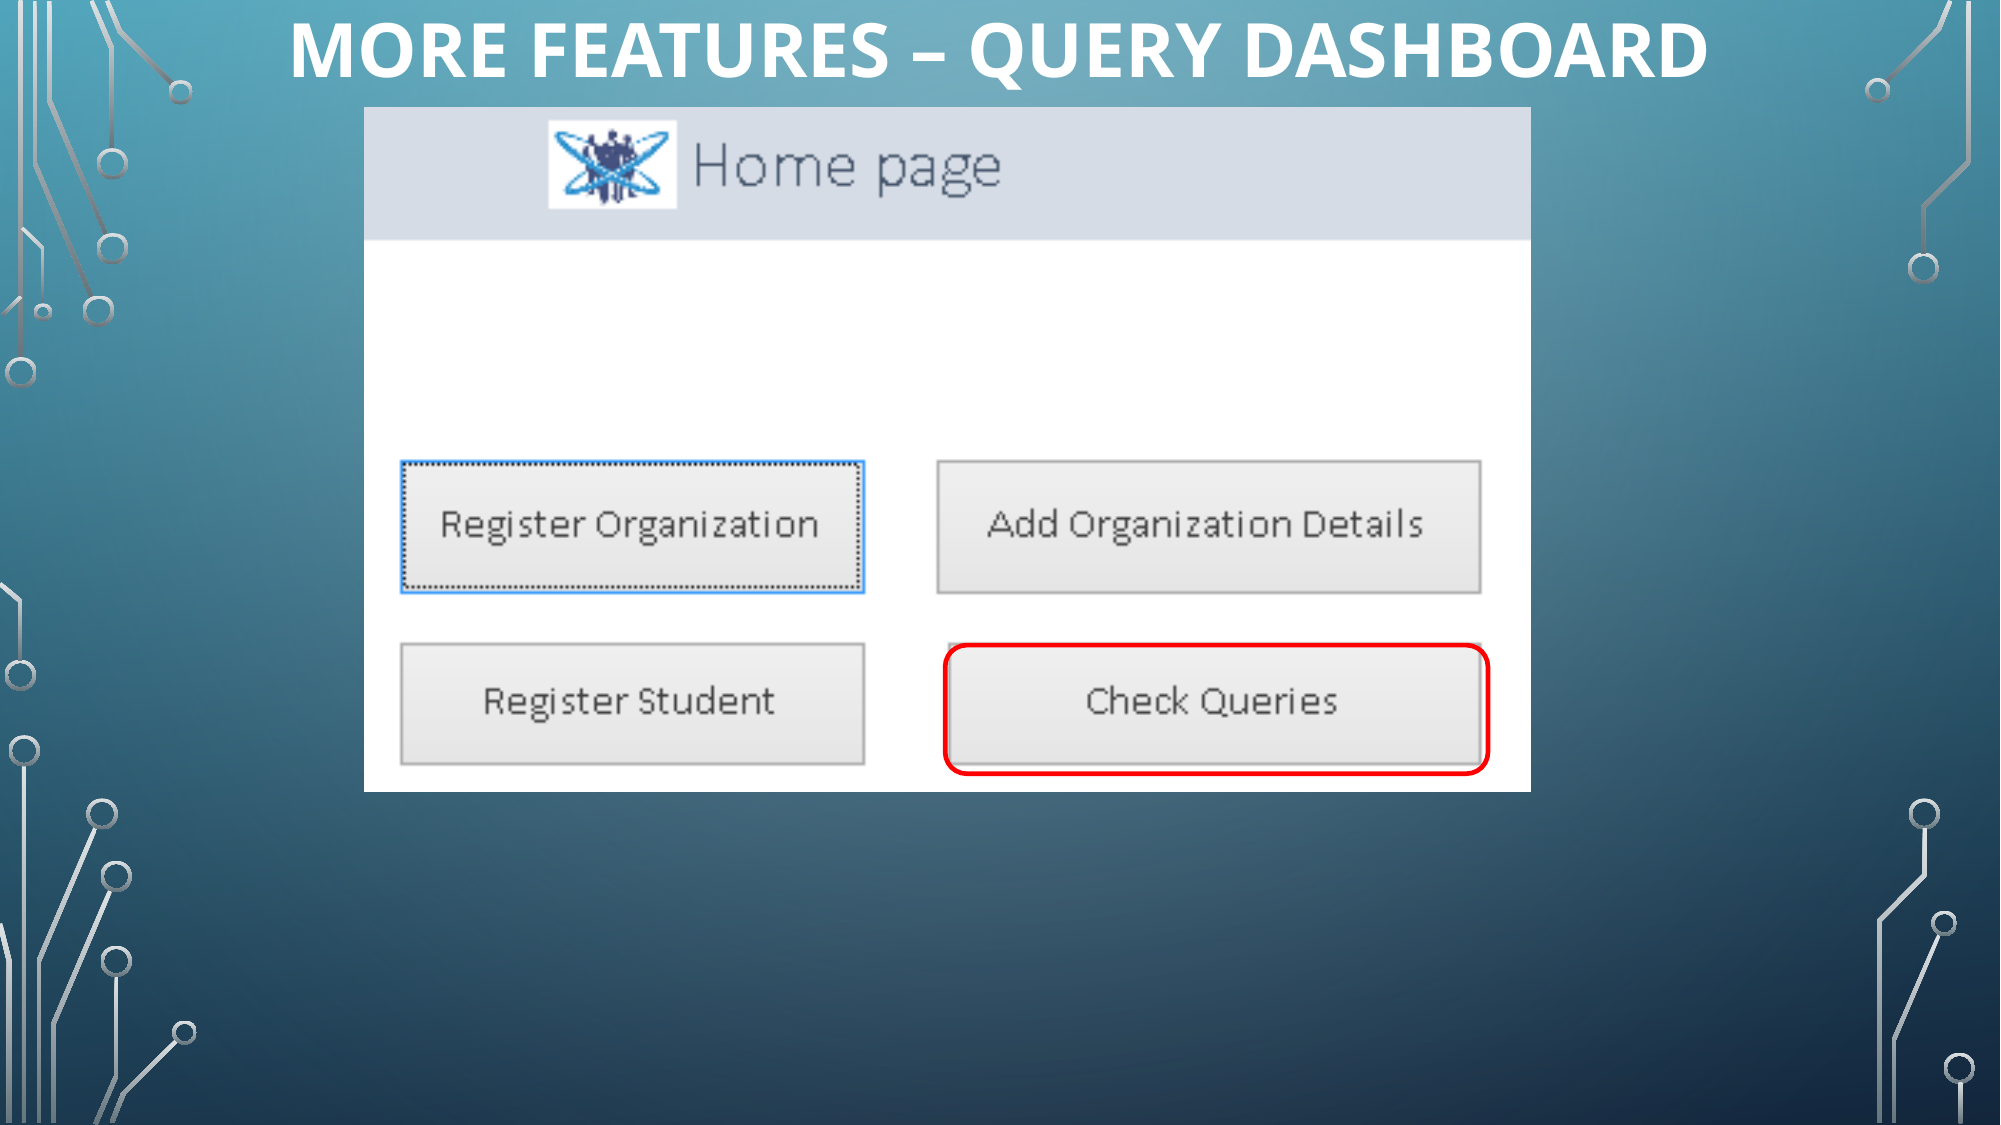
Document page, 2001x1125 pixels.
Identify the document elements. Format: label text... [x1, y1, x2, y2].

title More features – Query Dashboard [187, 0, 1813, 108]
picture [363, 106, 1532, 792]
